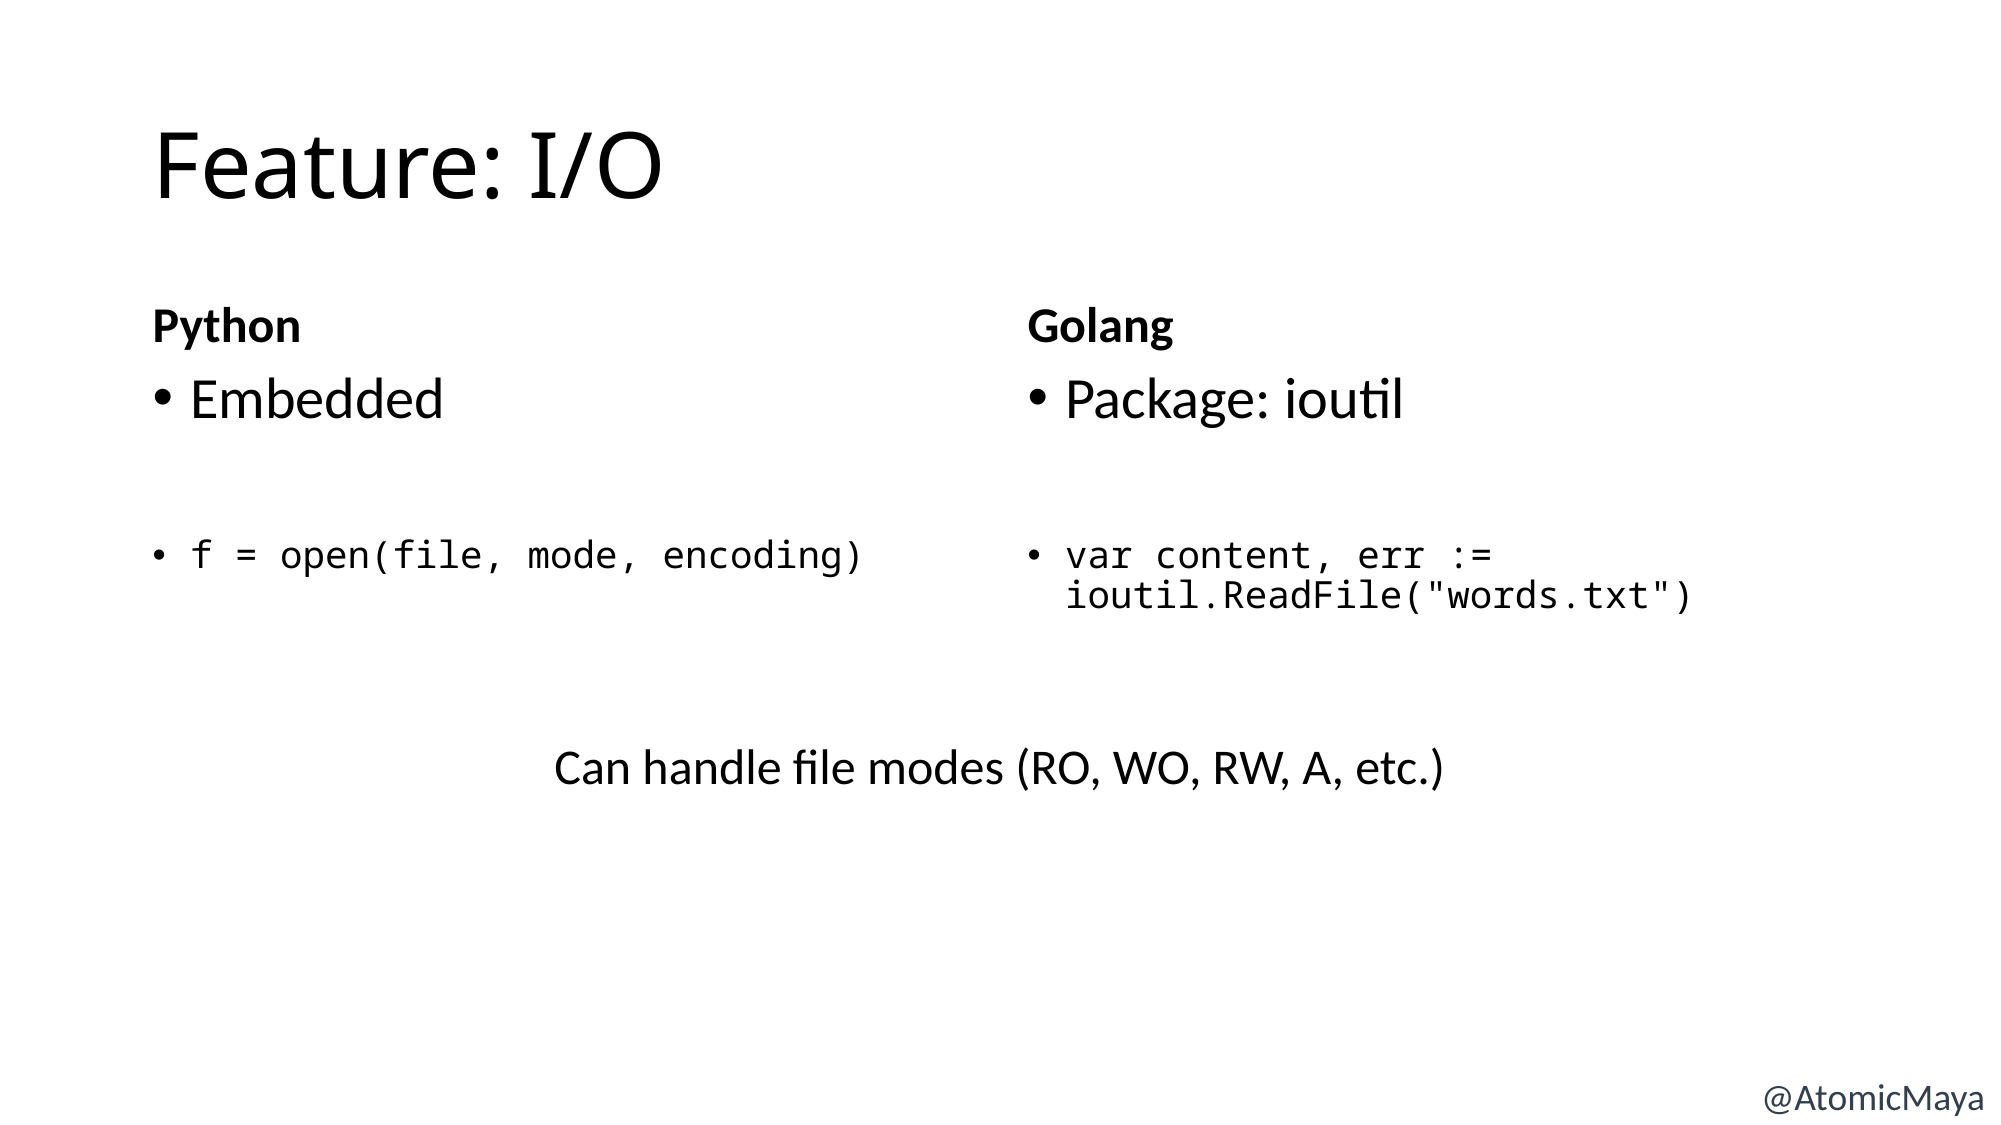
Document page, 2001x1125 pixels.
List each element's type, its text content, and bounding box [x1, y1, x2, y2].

list Golang [1012, 275, 1863, 361]
text_box Can handle file modes (RO, WO, RW, A, etc.) [137, 727, 1863, 802]
list Embedded f = open(file, mode, encoding) [137, 361, 984, 727]
text_box @AtomicMaya [1654, 1065, 2000, 1125]
list Package: ioutil var content, err := ioutil.ReadFile("words.txt") [1012, 361, 1863, 689]
list Python [137, 275, 984, 361]
title Feature: I/O [137, 59, 1863, 278]
